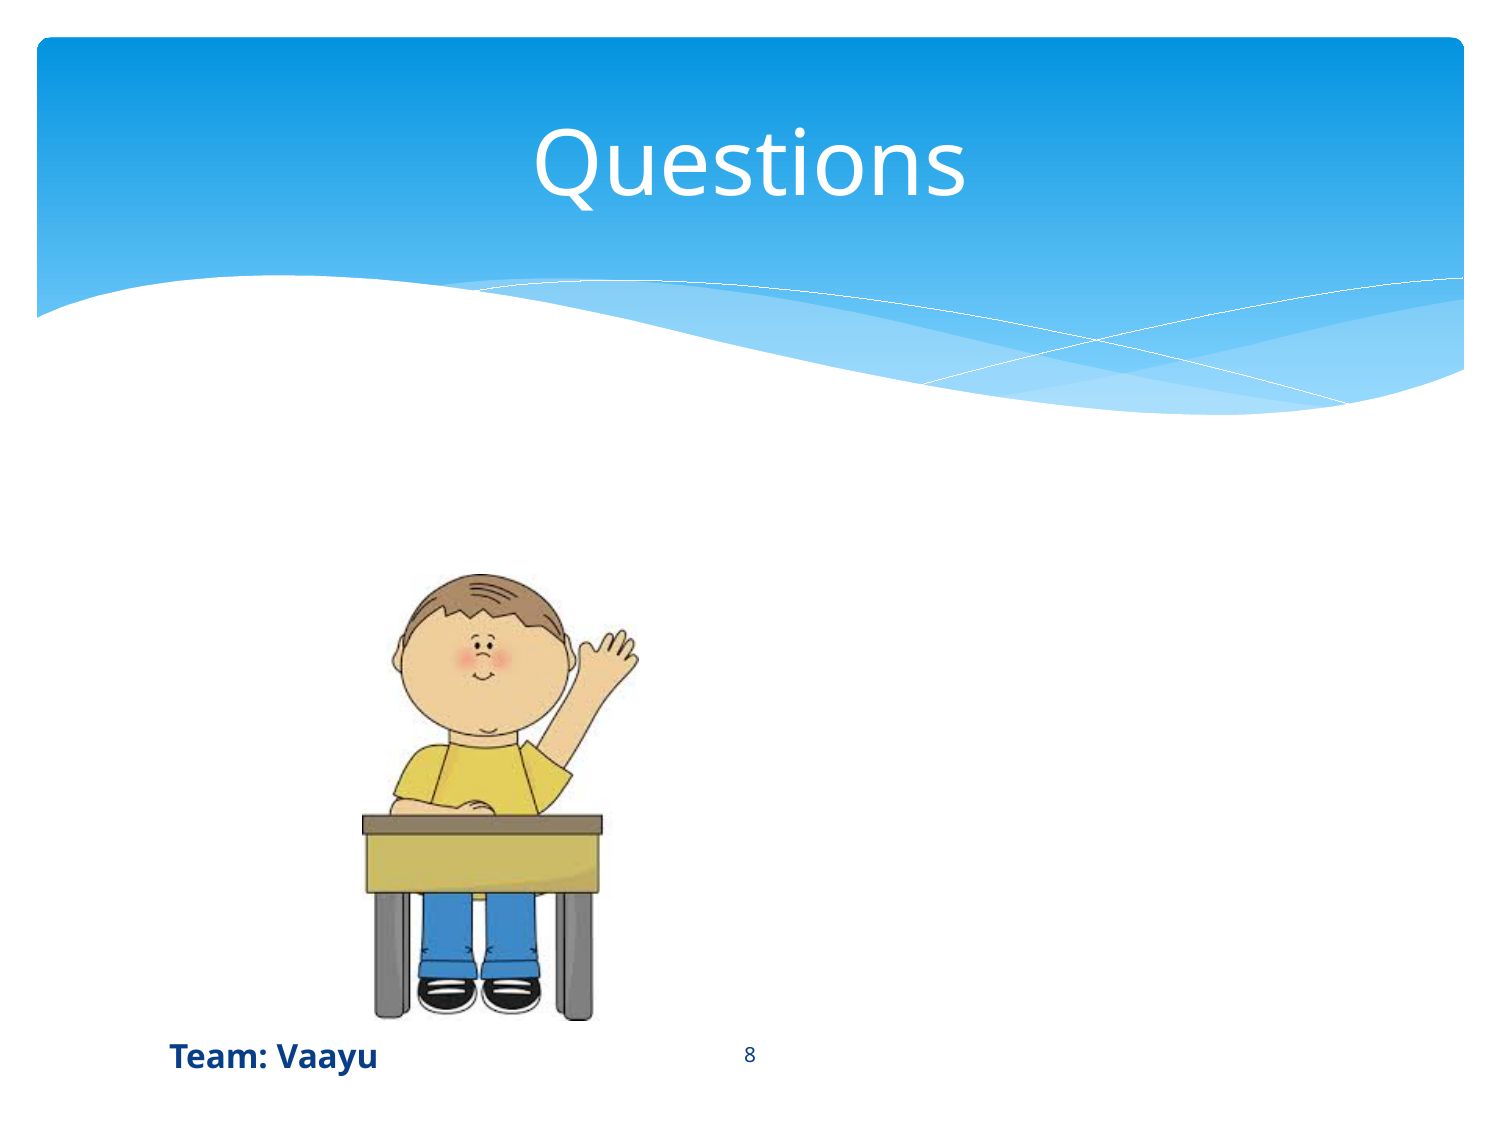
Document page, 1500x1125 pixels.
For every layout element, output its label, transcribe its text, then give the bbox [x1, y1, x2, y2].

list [362, 574, 640, 1021]
title Questions [75, 55, 1425, 261]
footer Team: Vaayu [31, 1025, 1413, 1086]
